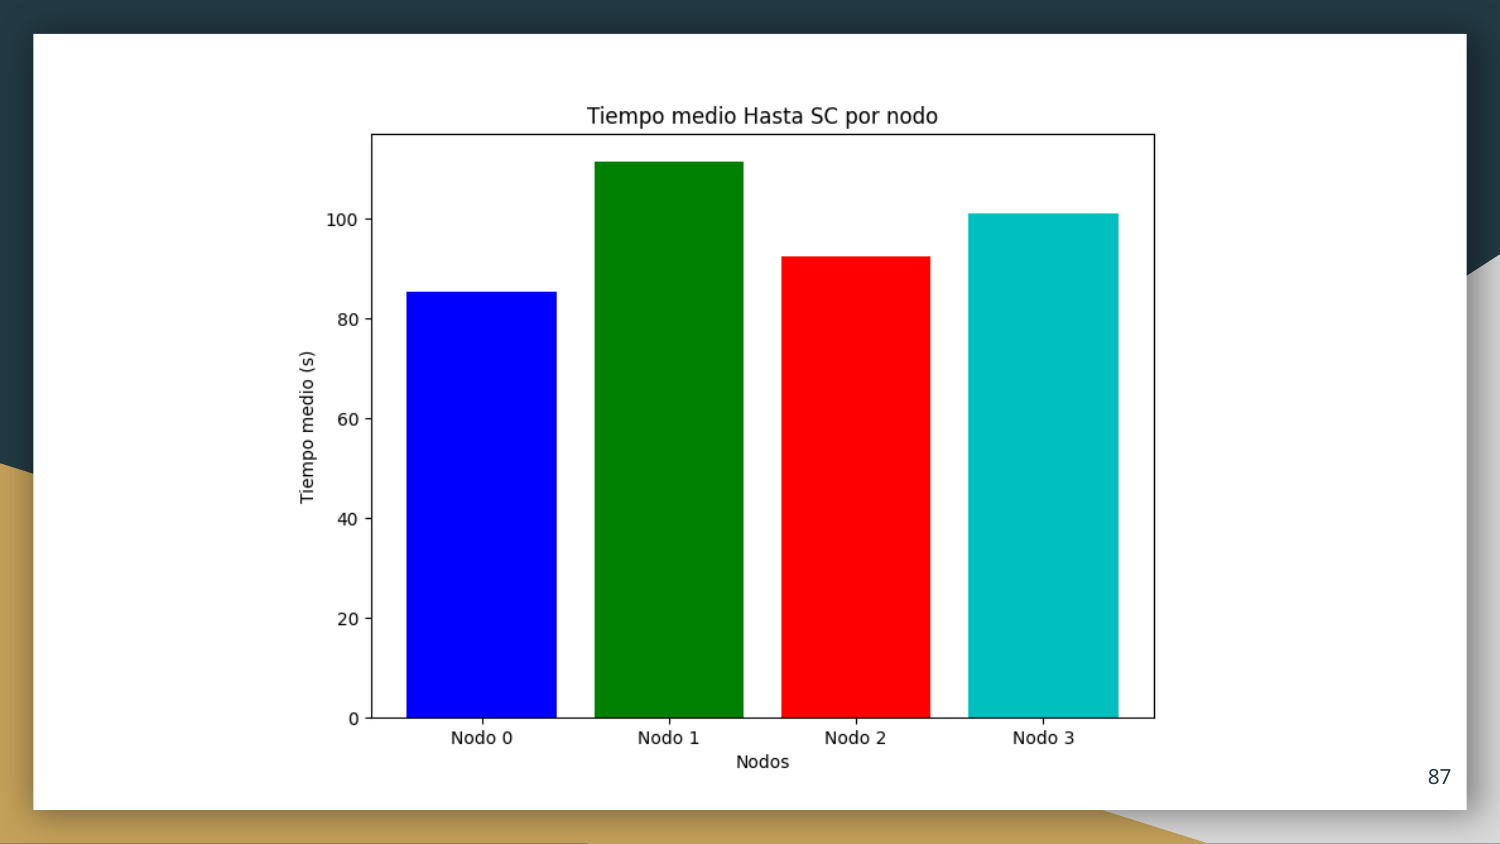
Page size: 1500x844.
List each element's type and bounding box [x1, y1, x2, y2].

slide_number [1376, 745, 1467, 810]
picture [244, 42, 1256, 801]
